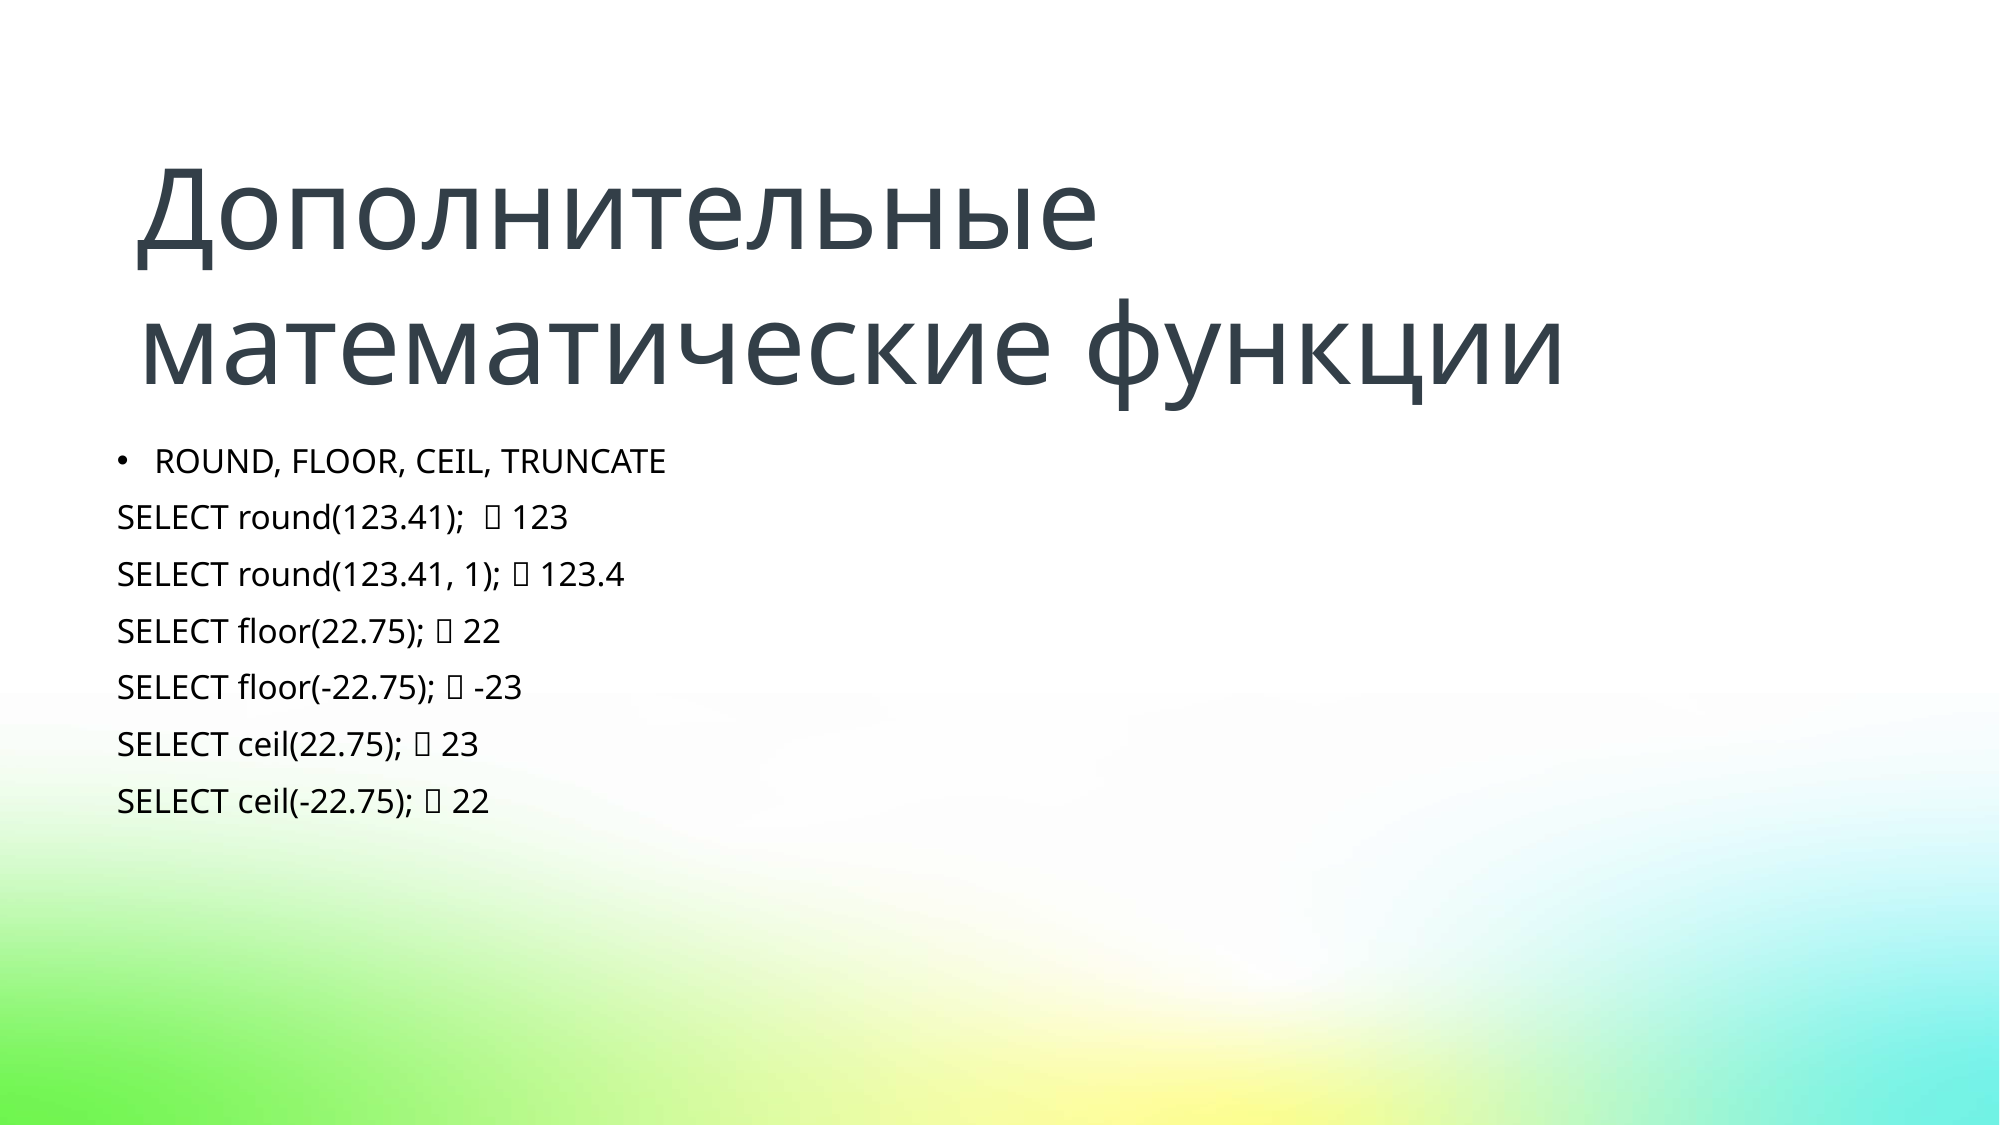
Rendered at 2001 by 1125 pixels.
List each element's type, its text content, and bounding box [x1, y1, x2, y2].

text_box Дополнительные математические функции [137, 137, 1827, 357]
picture [0, 693, 2000, 1125]
text_box ROUND, FLOOR, CEIL, TRUNCATE SELECT round(123.41);  123 SELECT round(123.41, 1);  123.4 SELECT floor(22.75);  22 SELECT floor(-22.75);  -23 SELECT ceil(22.75);  23 SELECT ceil(-22.75);  22 [116, 444, 1888, 1071]
